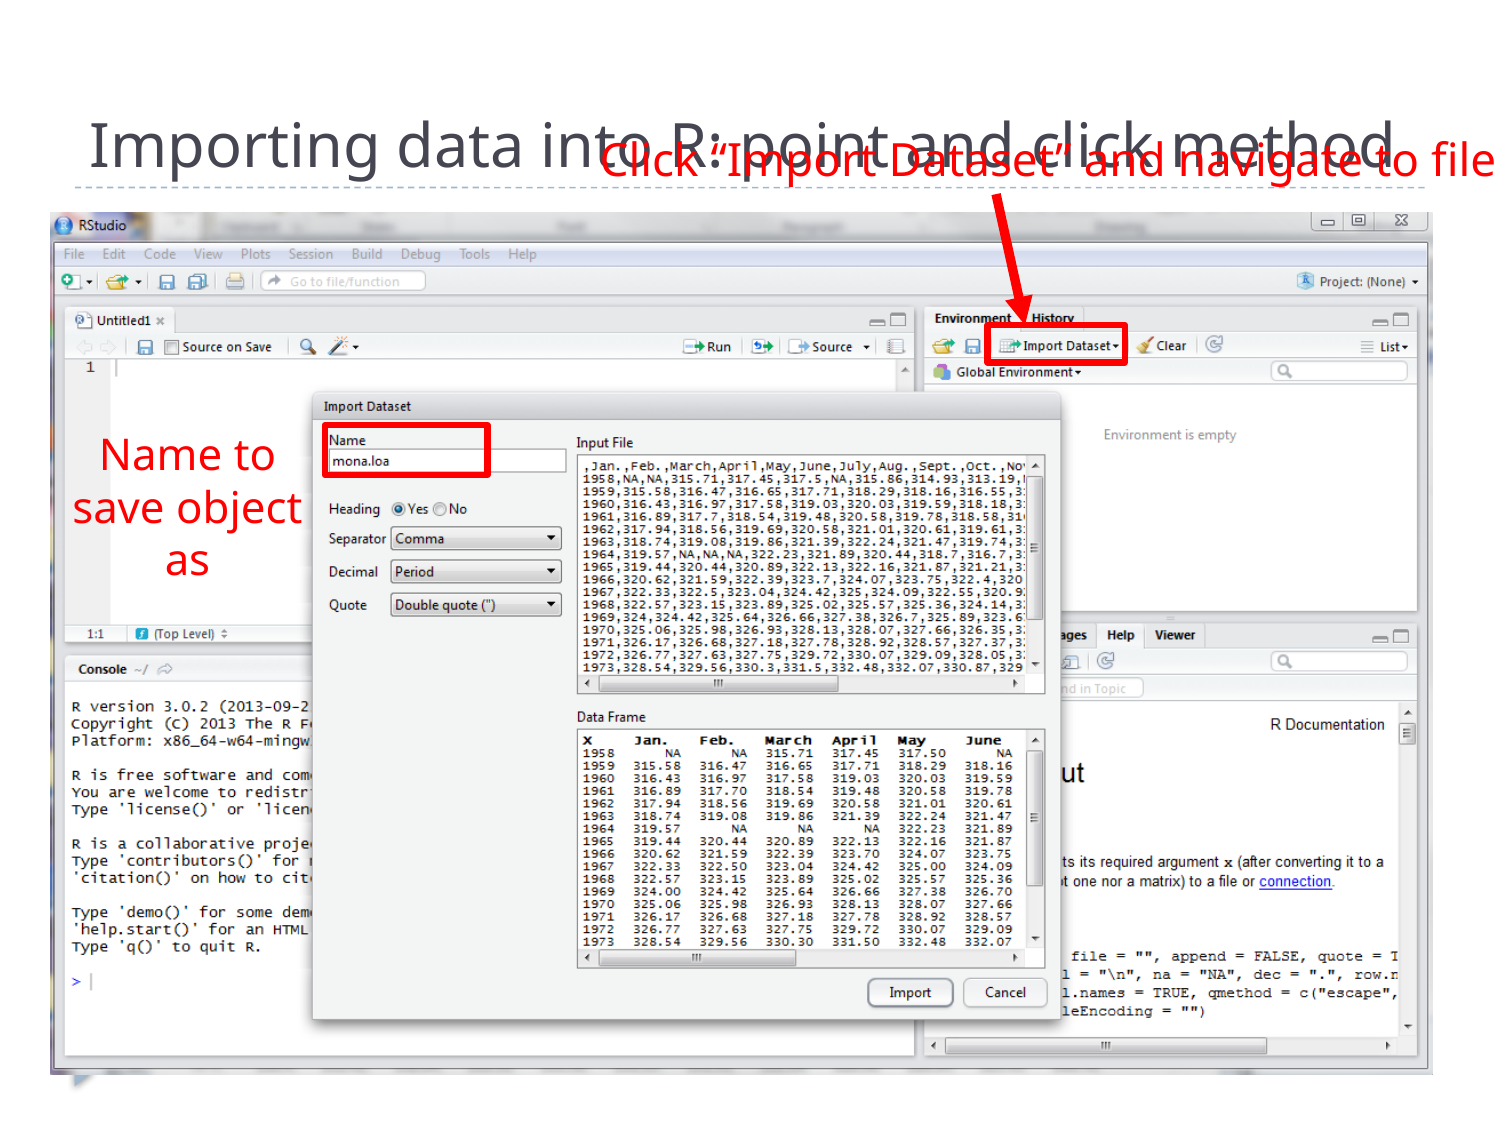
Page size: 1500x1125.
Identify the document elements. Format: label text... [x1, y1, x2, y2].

picture [49, 212, 1433, 1076]
text_box Name to save object as [37, 419, 43, 592]
text_box Click “Import Dataset” and navigate to file [584, 123, 1500, 194]
title Importing data into R: point and click method [75, 24, 1425, 188]
